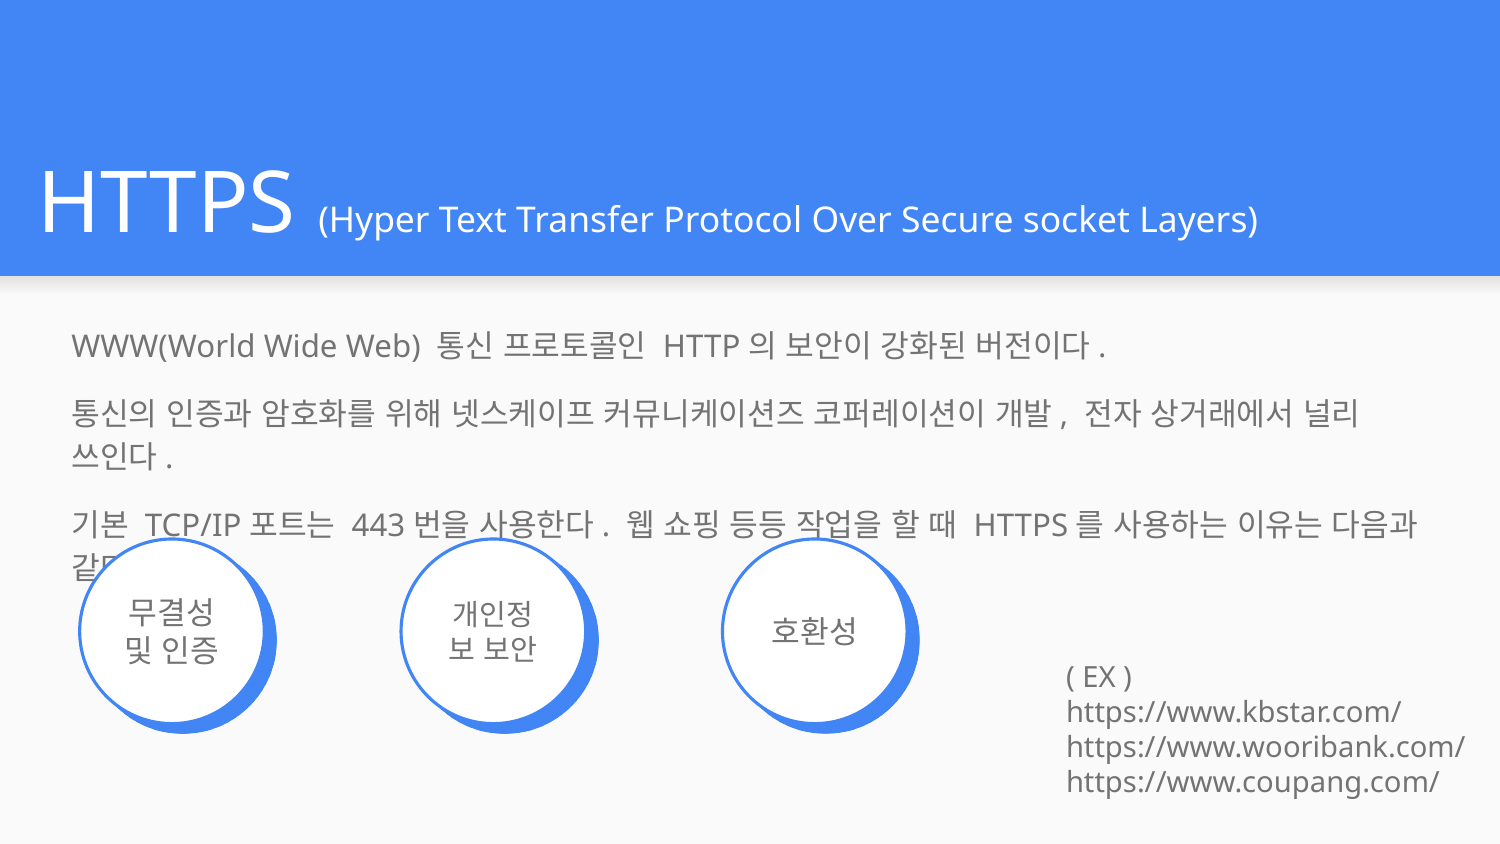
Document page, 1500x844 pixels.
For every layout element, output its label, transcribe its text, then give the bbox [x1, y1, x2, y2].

text_box ( EX ) https://www.kbstar.com/ https://www.wooribank.com/ https://www.coupang.com/ [1050, 643, 1482, 813]
title HTTPS (Hyper Text Transfer Protocol Over Secure socket Layers) [22, 93, 1500, 265]
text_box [79, 538, 908, 724]
list WWW(World Wide Web) 통신 프로토콜인 HTTP의 보안이 강화된 버전이다. 통신의 인증과 암호화를 위해 넷스케이프 커뮤니케이션즈 코퍼레이션이 개발, 전자 상거래에서 널리 쓰인다. 기본 TCP/IP포트는 443번을 사용한다. 웹 쇼핑 등등 작업을 할 때 HTTPS를 사용하는 이유는 다음과 같다. ※ HTTP와 HTTPS차이점은 암호화, 복호화를 이용하여 보안성에 대한 차이가 있다 [56, 305, 1444, 844]
